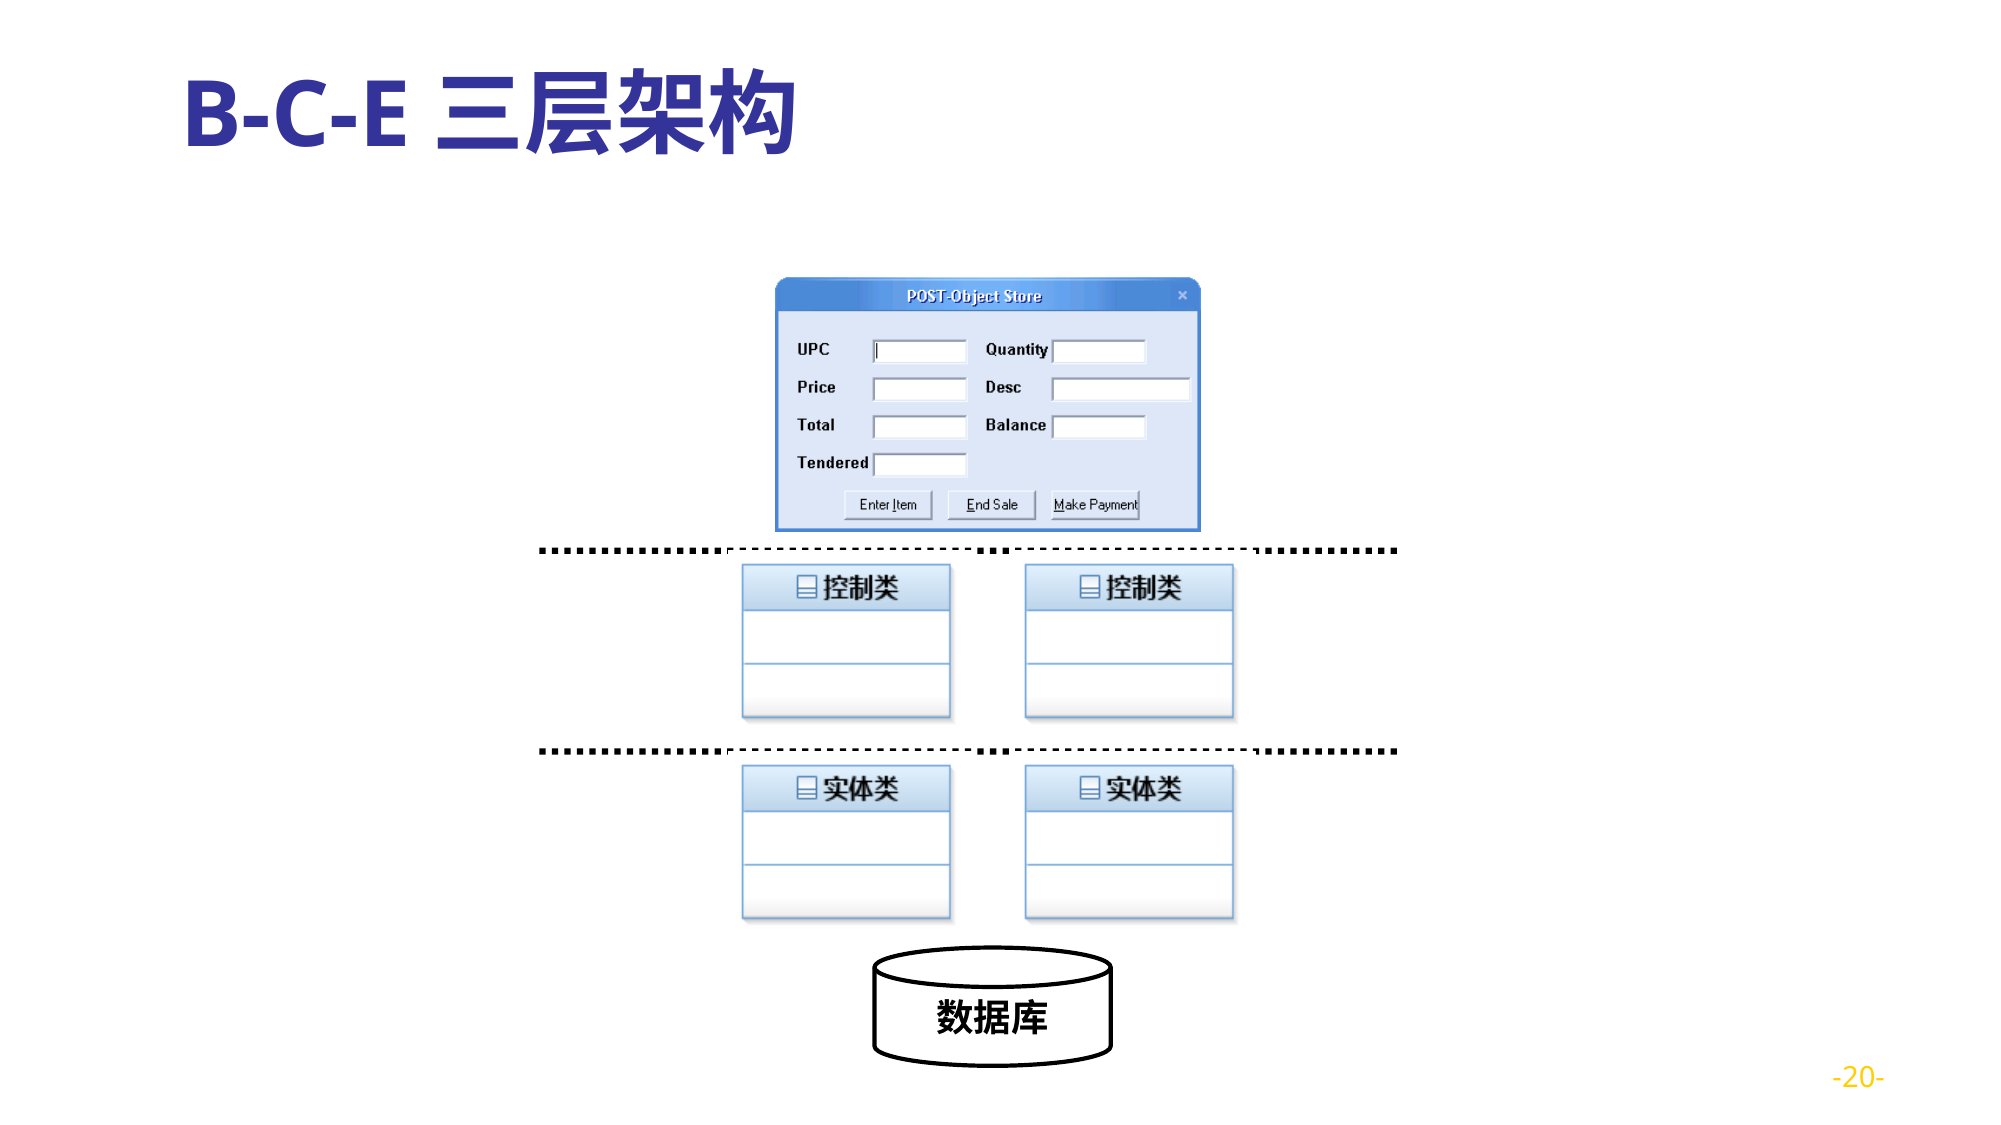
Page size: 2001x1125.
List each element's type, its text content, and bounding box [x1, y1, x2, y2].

slide_number -20- [1433, 1051, 1901, 1125]
text_box 数据库 [874, 947, 1111, 1066]
title B-C-E三层架构 [165, 66, 1817, 173]
picture [1011, 751, 1256, 943]
picture [728, 550, 973, 742]
picture [775, 277, 1202, 532]
picture [1011, 550, 1256, 742]
picture [728, 751, 973, 943]
